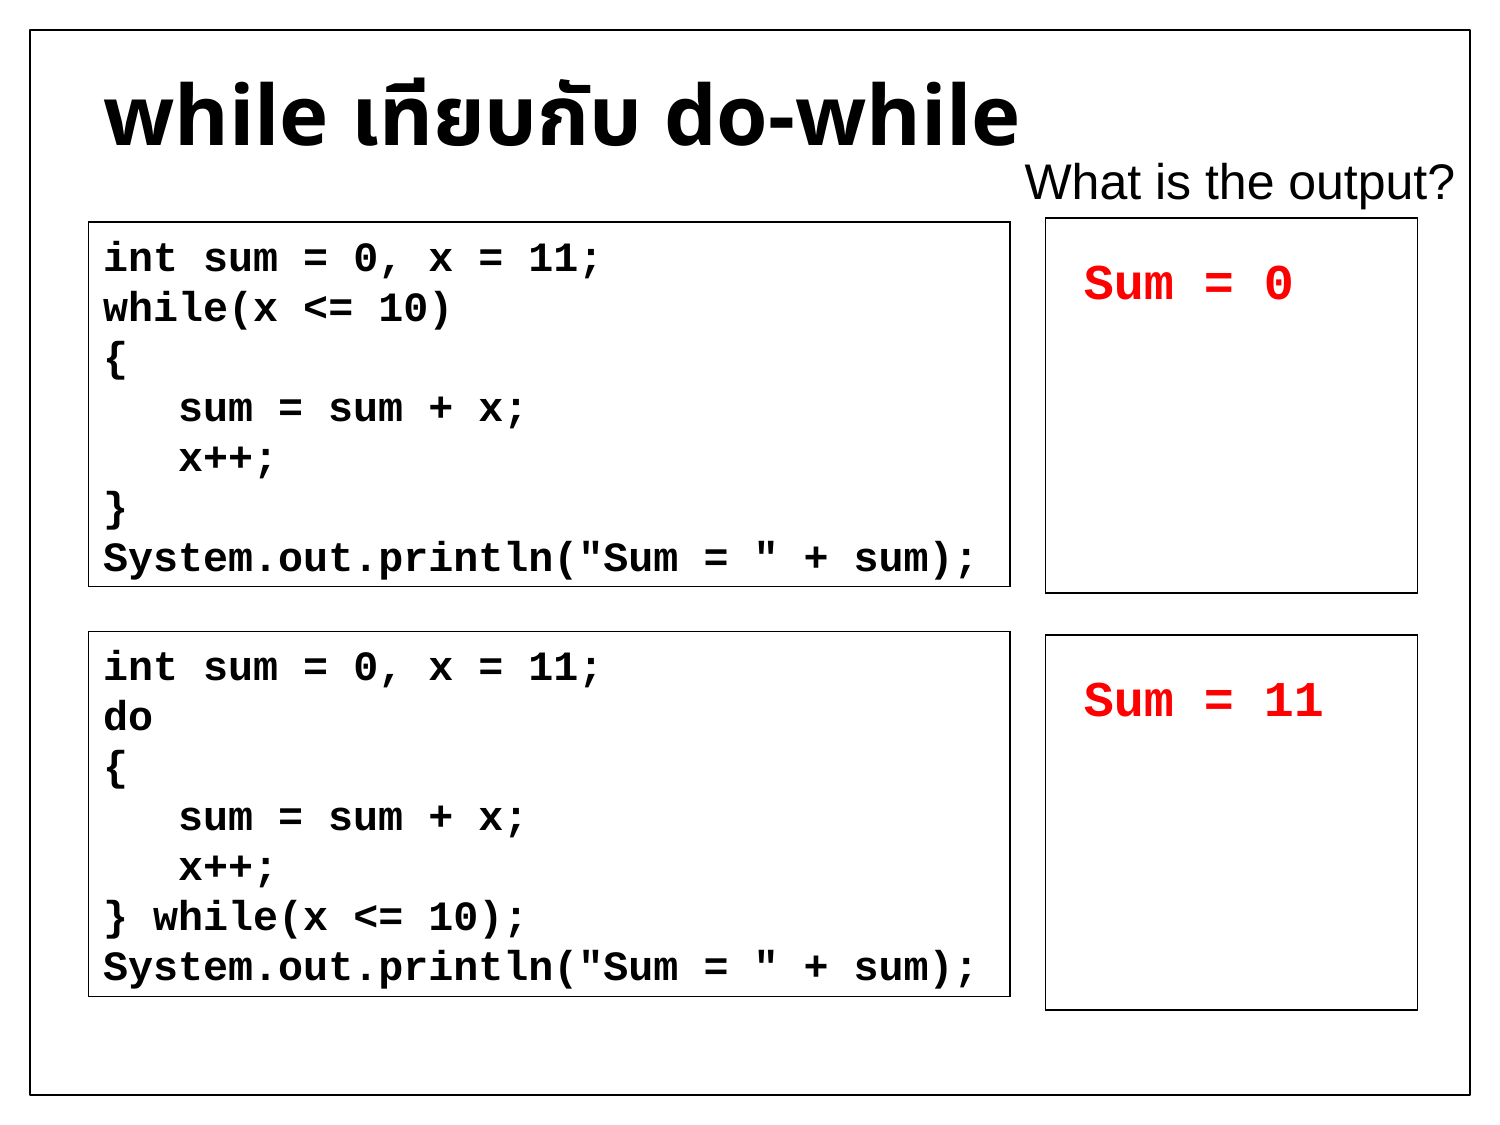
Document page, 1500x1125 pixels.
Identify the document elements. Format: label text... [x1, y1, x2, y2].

text_box Sum = 11 [1068, 658, 1377, 734]
text_box [1045, 635, 1418, 1010]
text_box [1045, 247, 1418, 593]
text_box int sum = 0, x = 11; do { sum = sum + x; x++; } while(x <= 10); System.out.println("Sum = " + sum); [88, 631, 1010, 997]
text_box Sum = 0 [1068, 247, 1377, 317]
text_box int sum = 0, x = 11; while(x <= 10) { sum = sum + x; x++; } System.out.println("Sum = " + sum); [88, 221, 1010, 587]
text_box while เทียบกับ do-while [88, 54, 1269, 170]
text_box What is the output? [1009, 141, 1496, 247]
